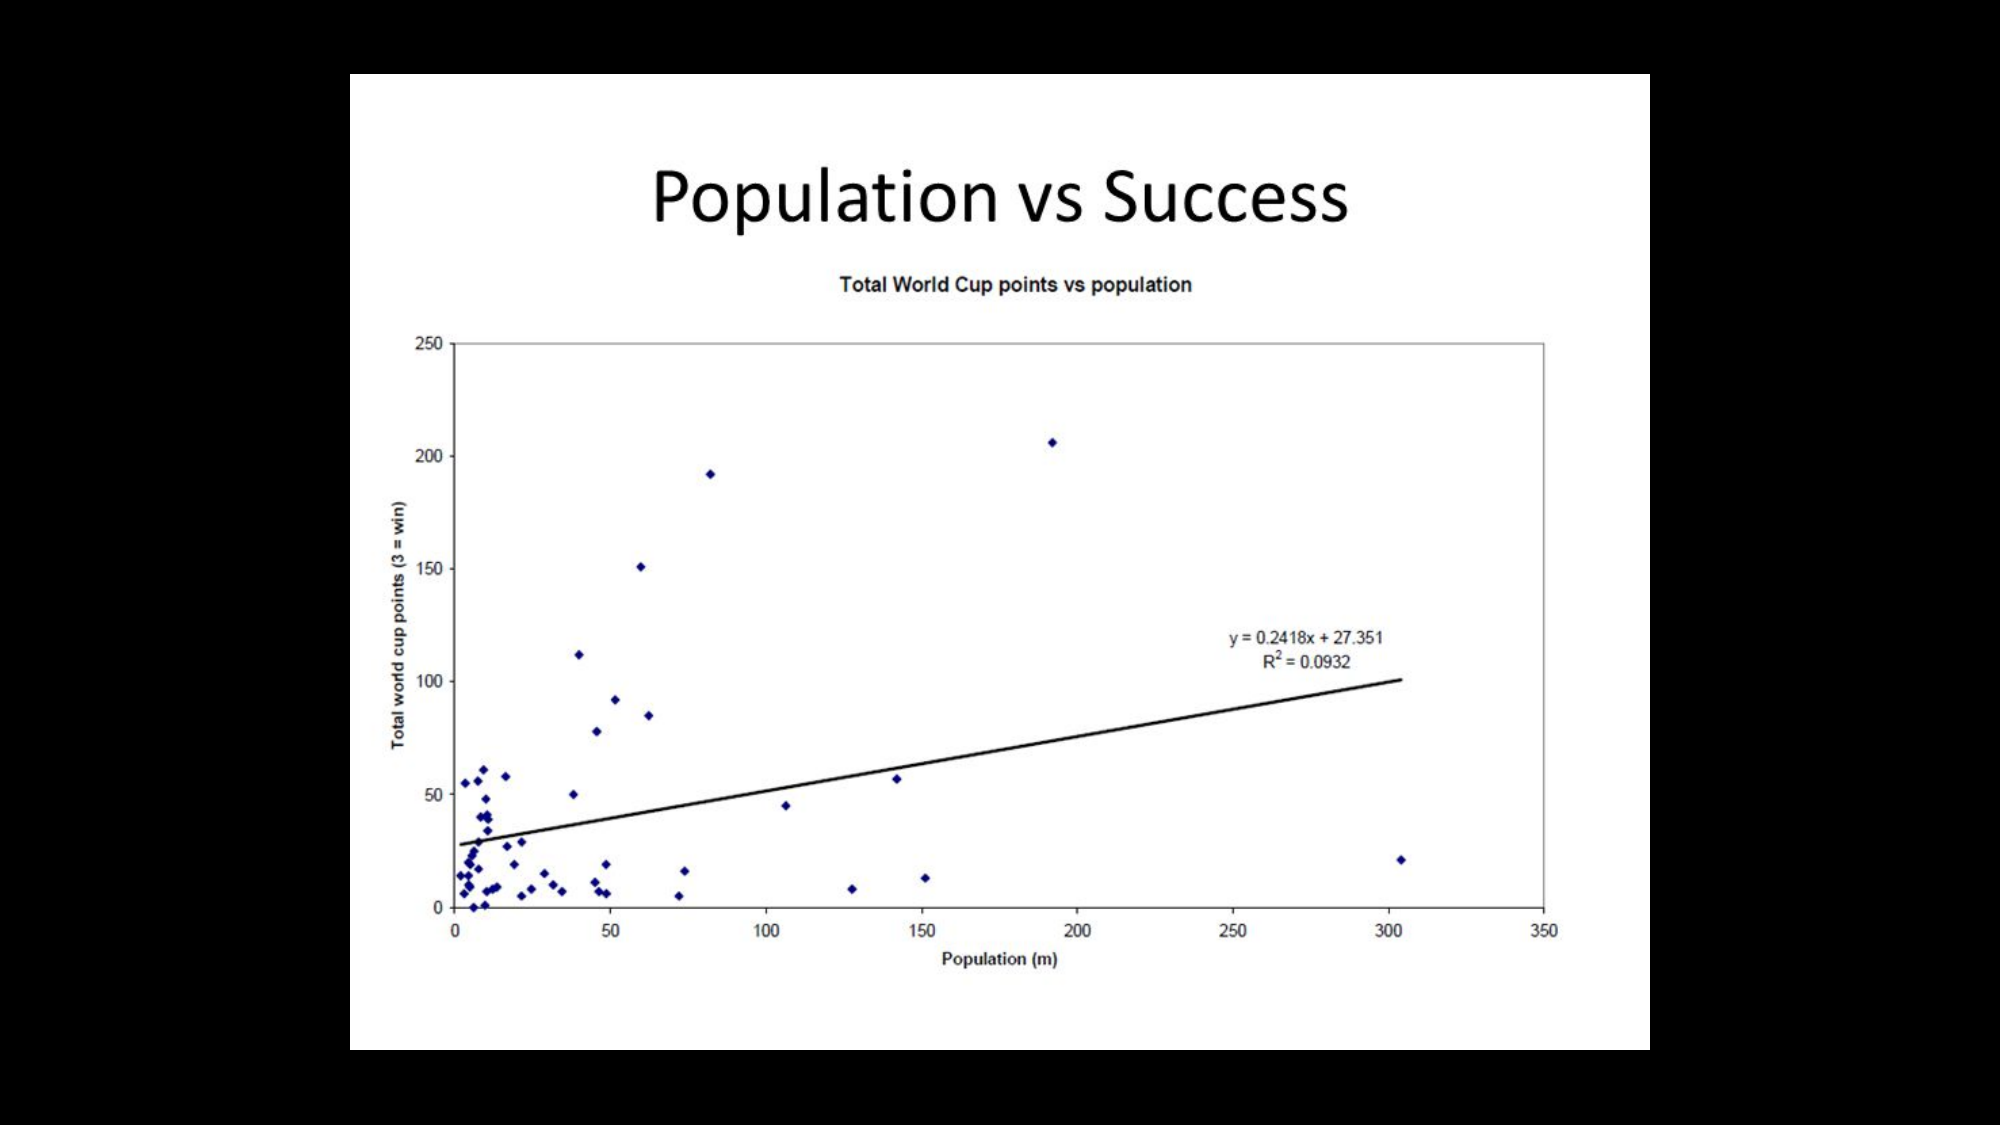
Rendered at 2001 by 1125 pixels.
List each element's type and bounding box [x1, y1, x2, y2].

picture [349, 74, 1651, 1051]
